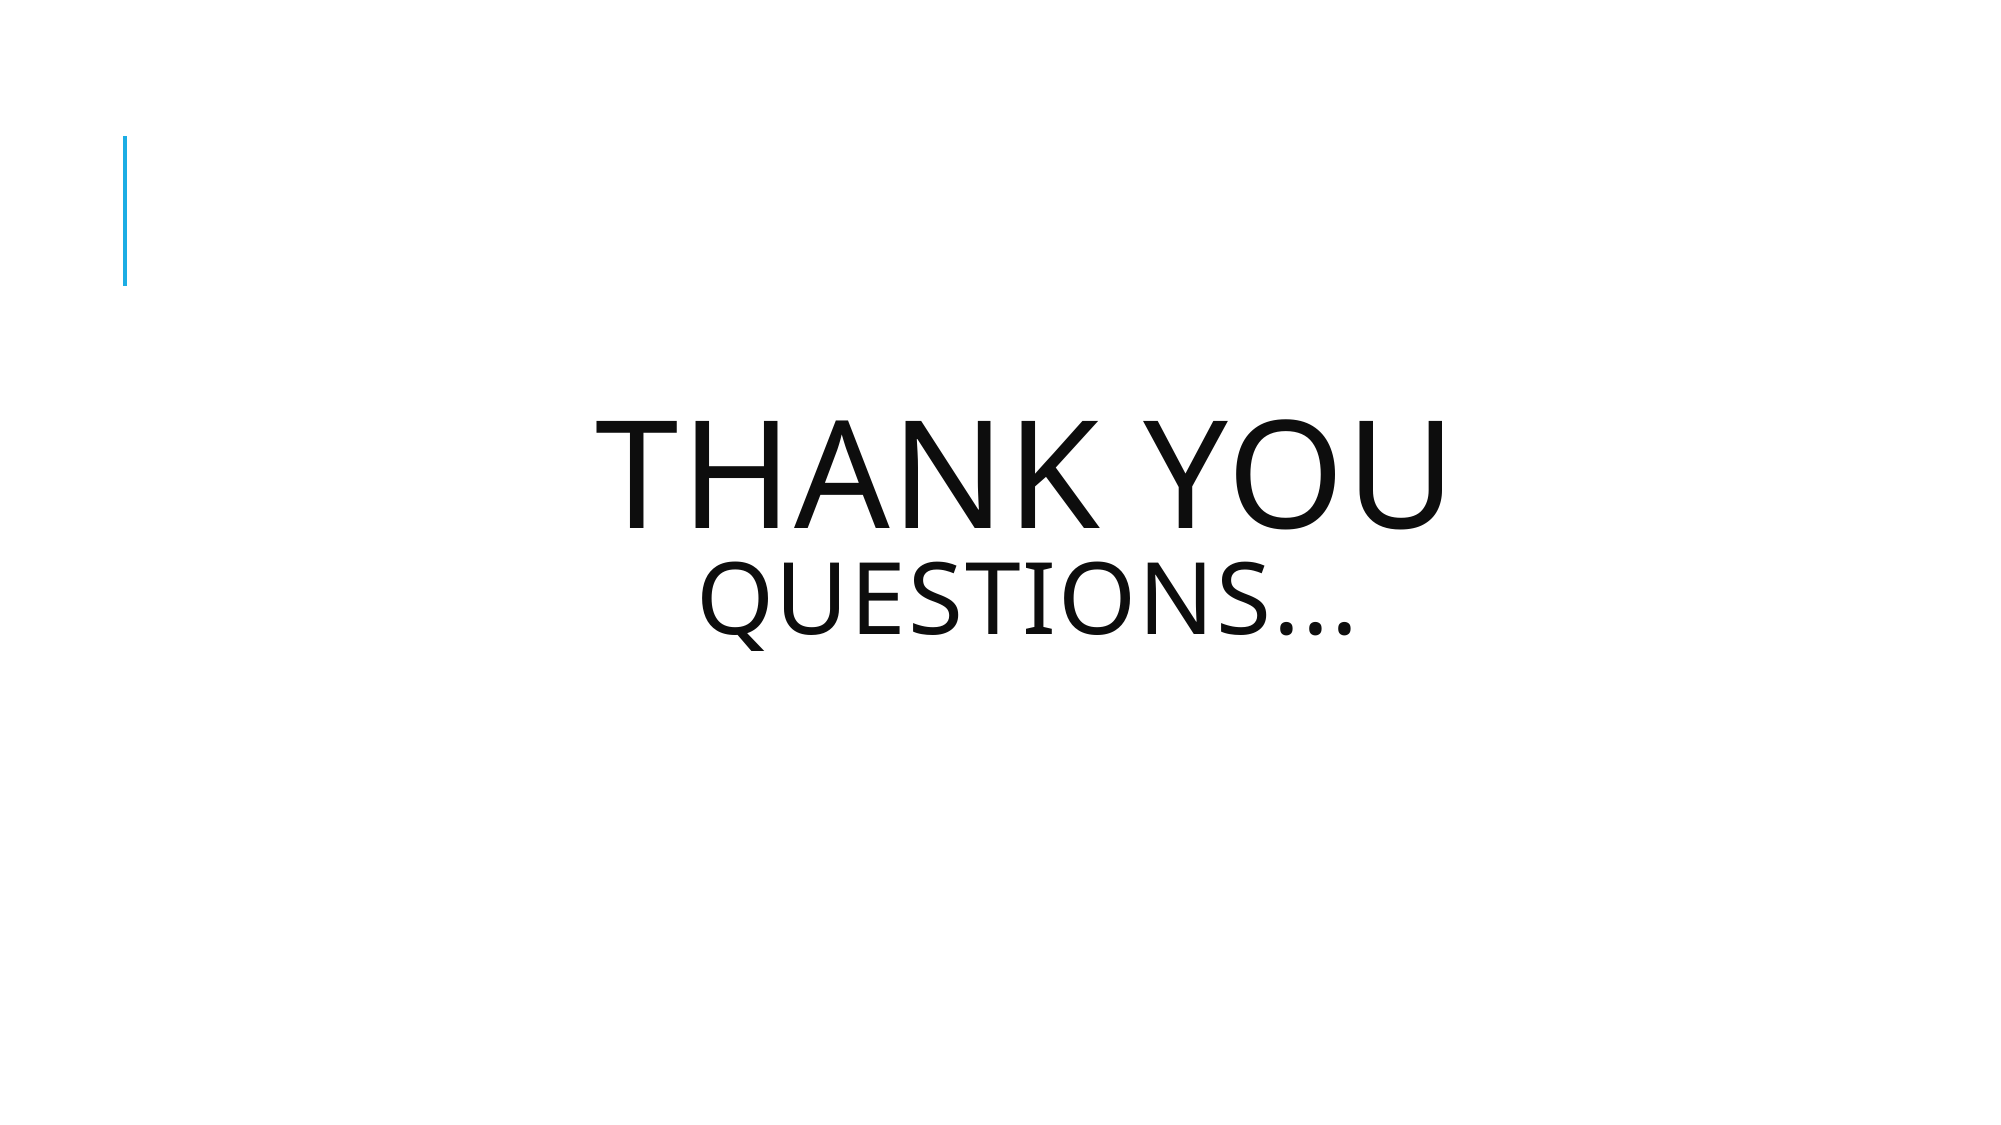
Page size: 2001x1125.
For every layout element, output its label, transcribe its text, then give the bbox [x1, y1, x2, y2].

title THANK YOU Questions... [181, 323, 1874, 744]
